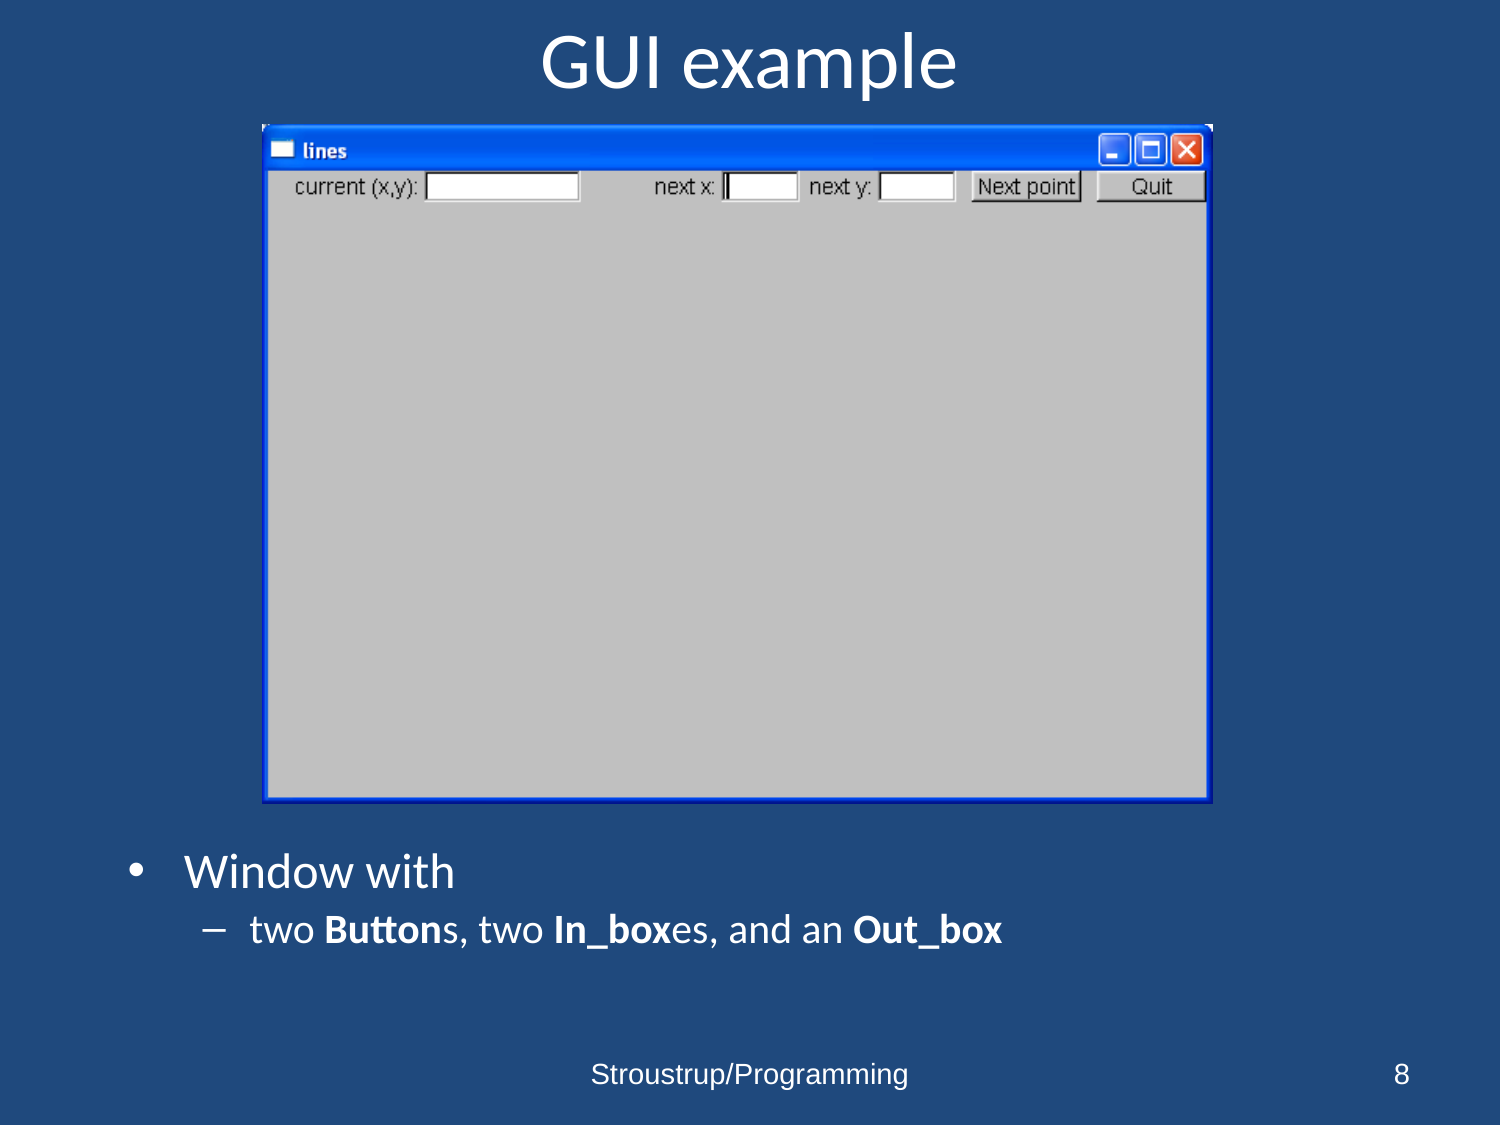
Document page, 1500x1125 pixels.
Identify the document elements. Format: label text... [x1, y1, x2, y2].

slide_number 8 [1074, 1042, 1425, 1103]
title GUI example [112, 0, 1388, 113]
list Window with two Buttons, two In_boxes, and an Out_box [112, 837, 1388, 963]
picture [262, 124, 1213, 804]
footer Stroustrup/Programming [512, 1042, 988, 1103]
